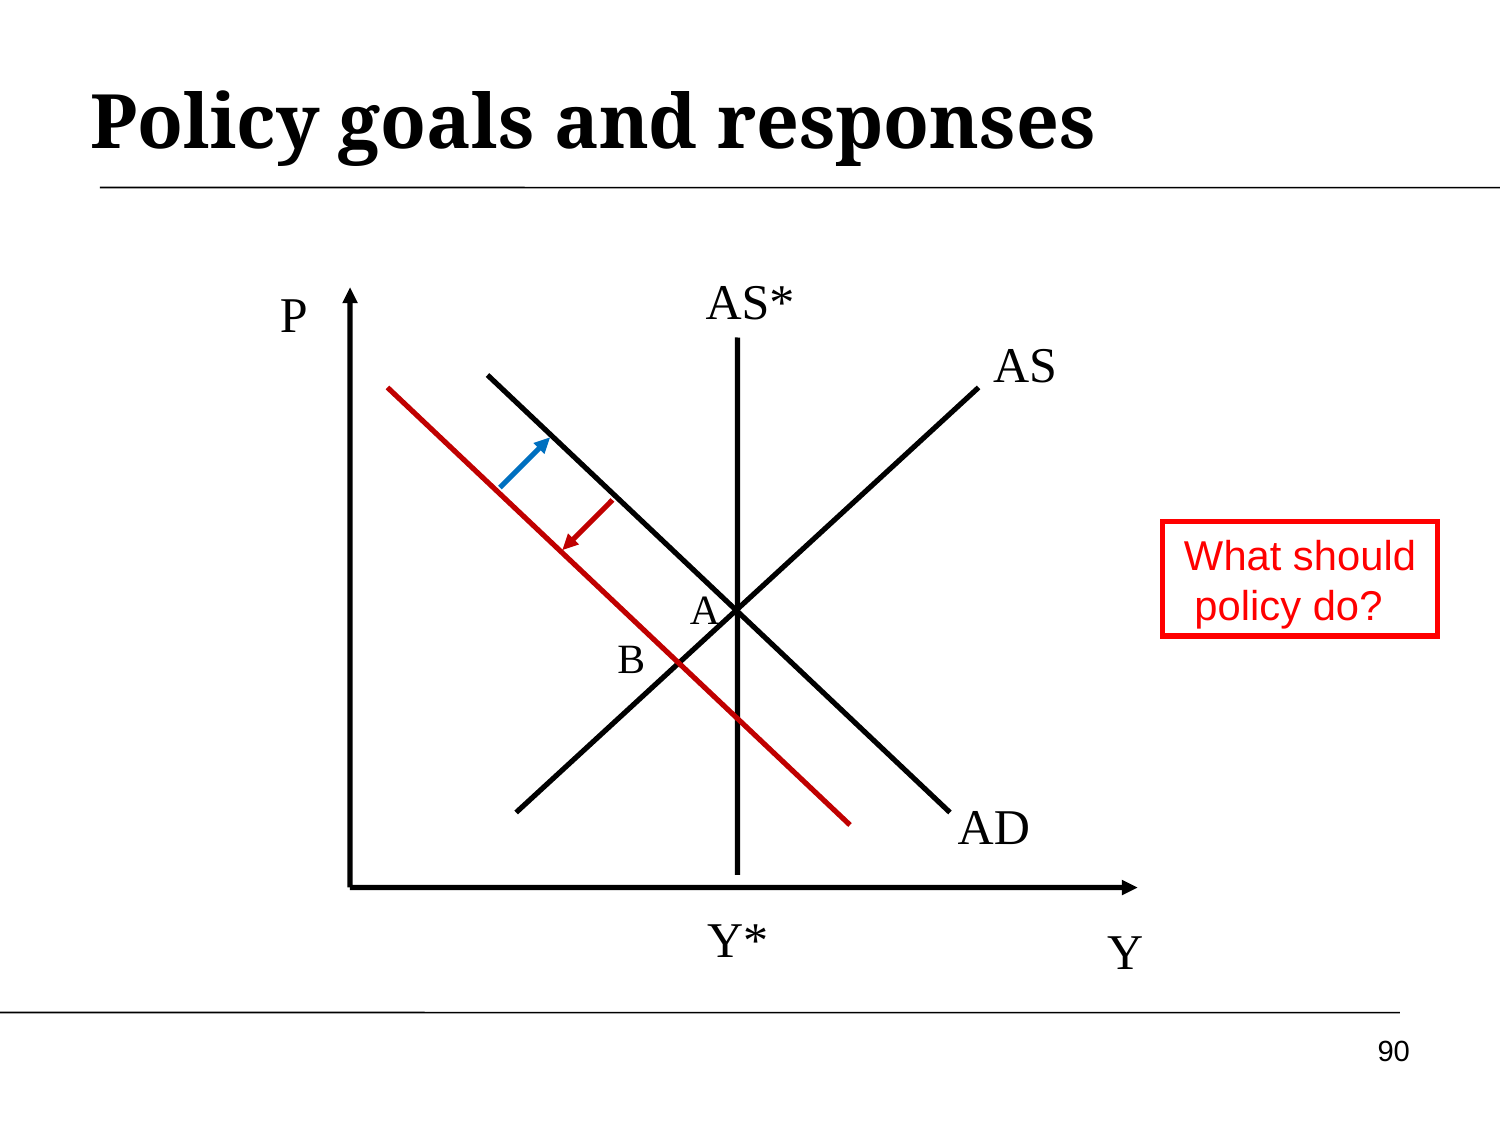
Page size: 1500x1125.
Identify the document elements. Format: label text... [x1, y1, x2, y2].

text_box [249, 262, 1176, 988]
text_box What should policy do? [1179, 521, 1438, 637]
title Policy goals and responses [74, 49, 1426, 188]
slide_number 90 [1074, 1024, 1426, 1103]
